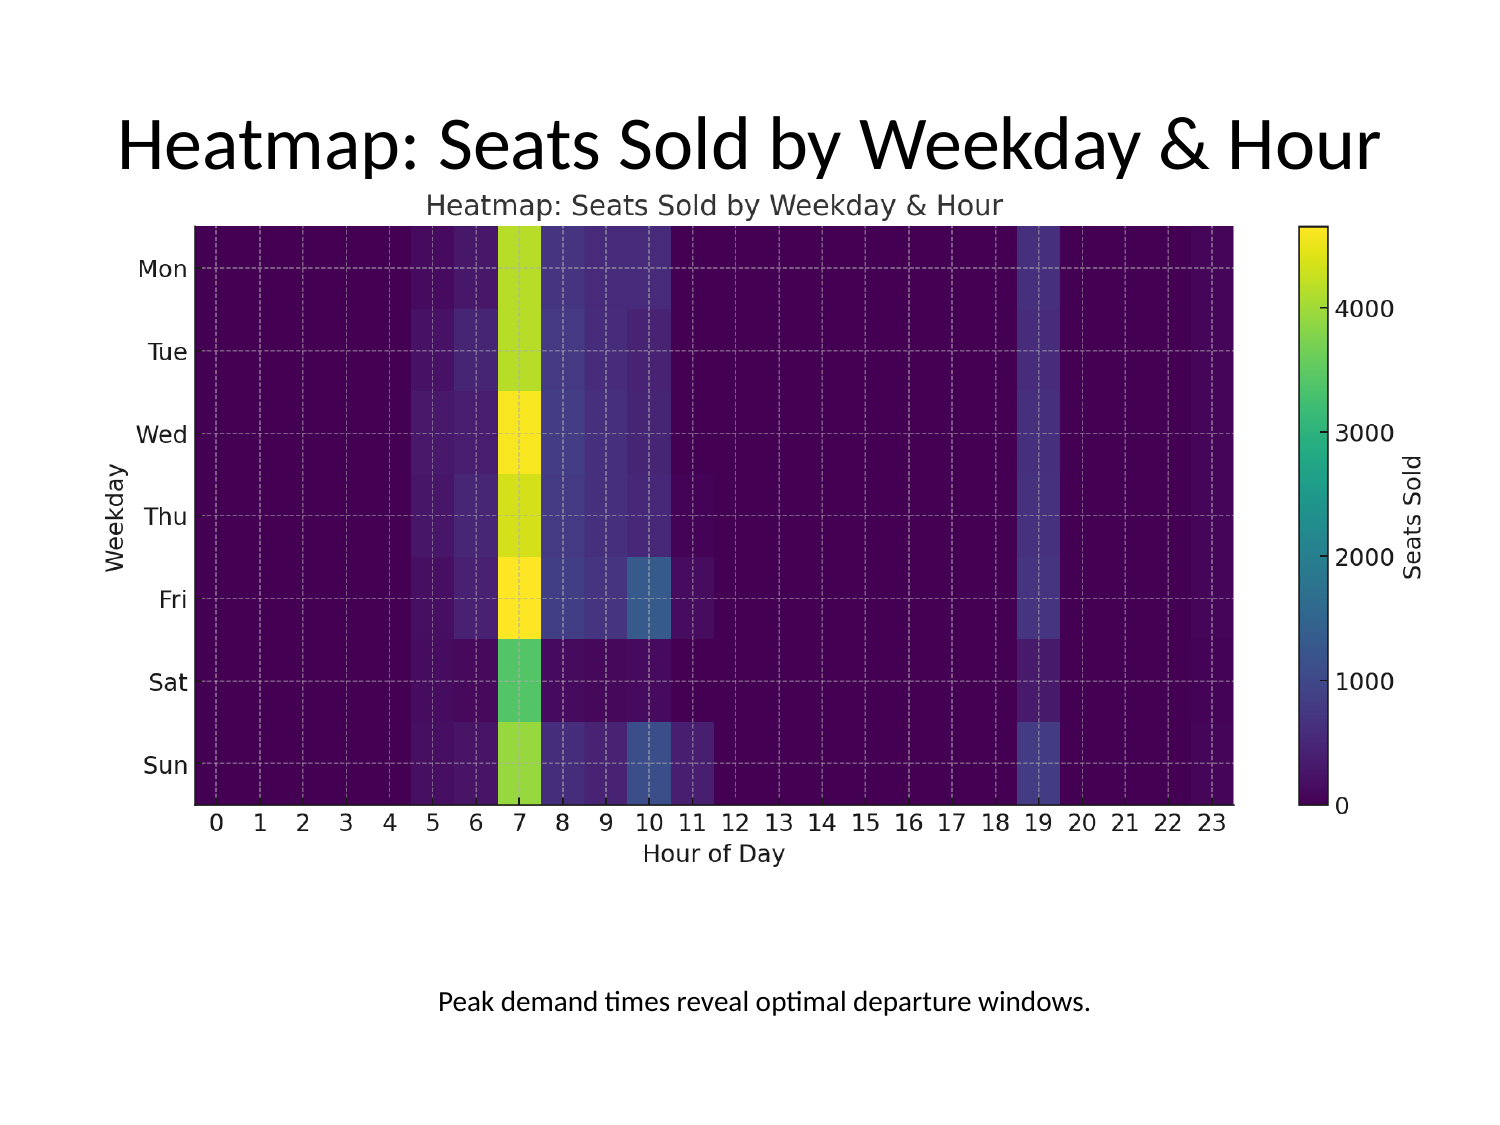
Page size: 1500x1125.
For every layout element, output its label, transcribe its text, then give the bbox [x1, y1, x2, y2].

title Heatmap: Seats Sold by Weekday & Hour [75, 45, 1425, 233]
text_box Peak demand times reveal optimal departure windows. [423, 974, 1107, 1025]
picture [89, 179, 1441, 881]
